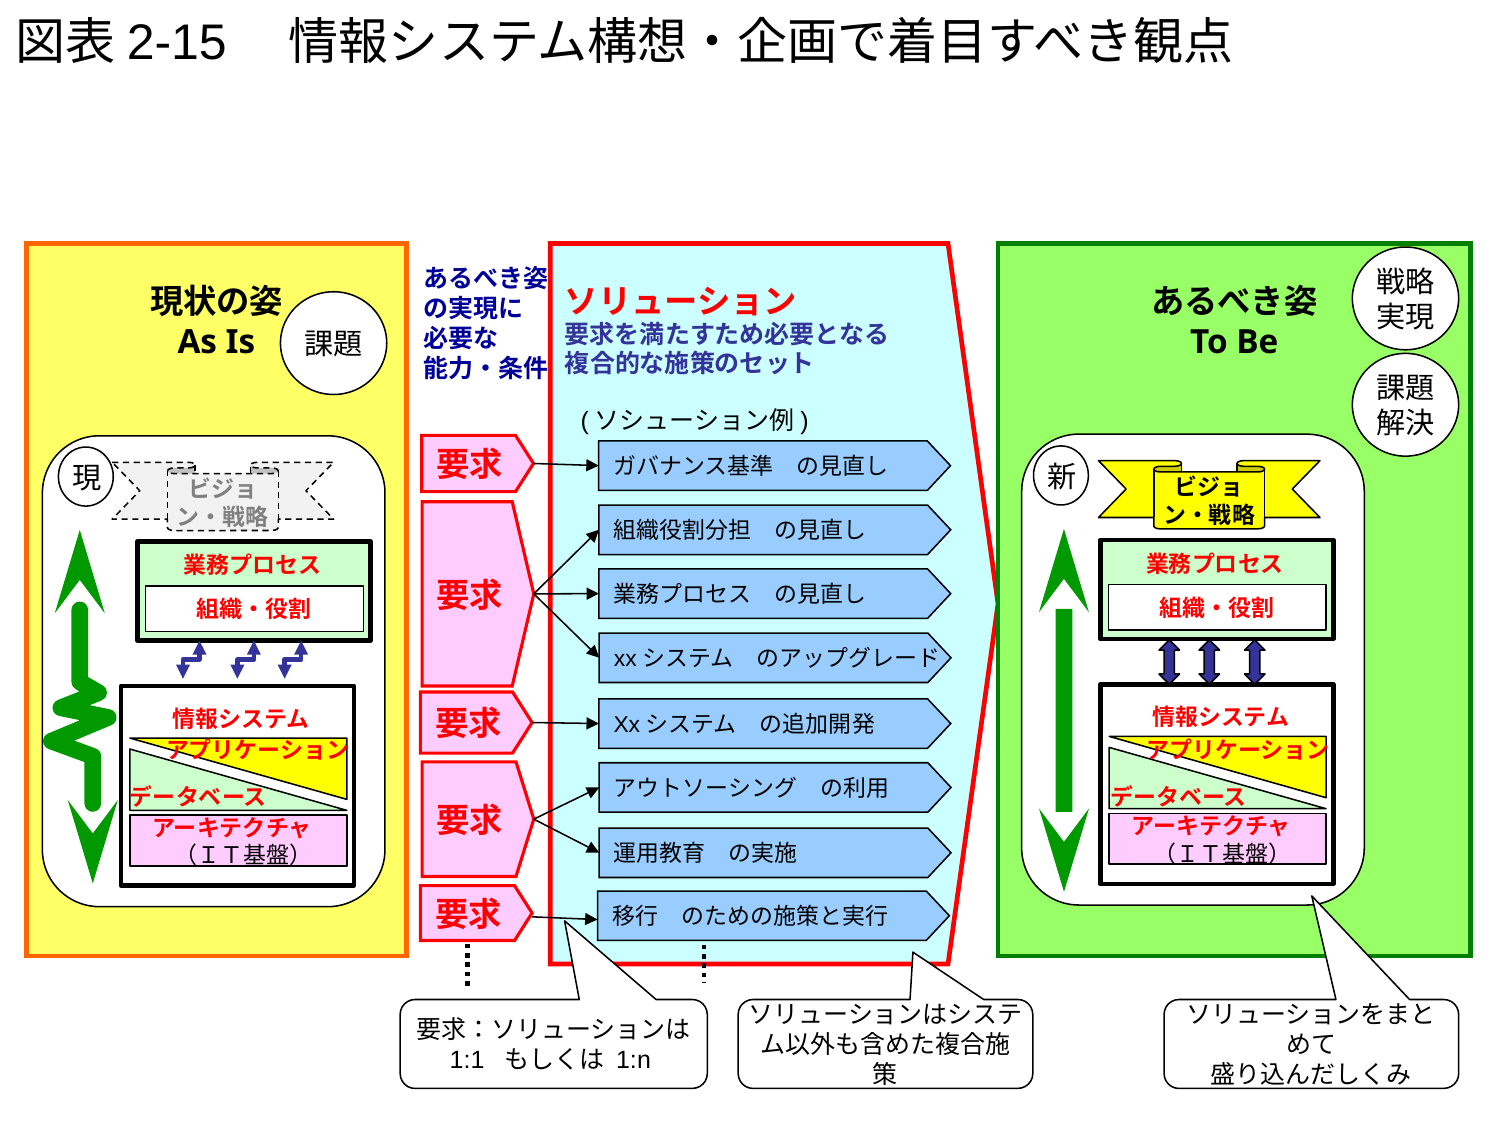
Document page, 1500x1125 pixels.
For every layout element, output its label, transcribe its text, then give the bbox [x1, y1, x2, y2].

title 図表2-15 情報システム構想・企画で着目すべき観点 [0, 0, 1500, 79]
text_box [26, 243, 1471, 1089]
